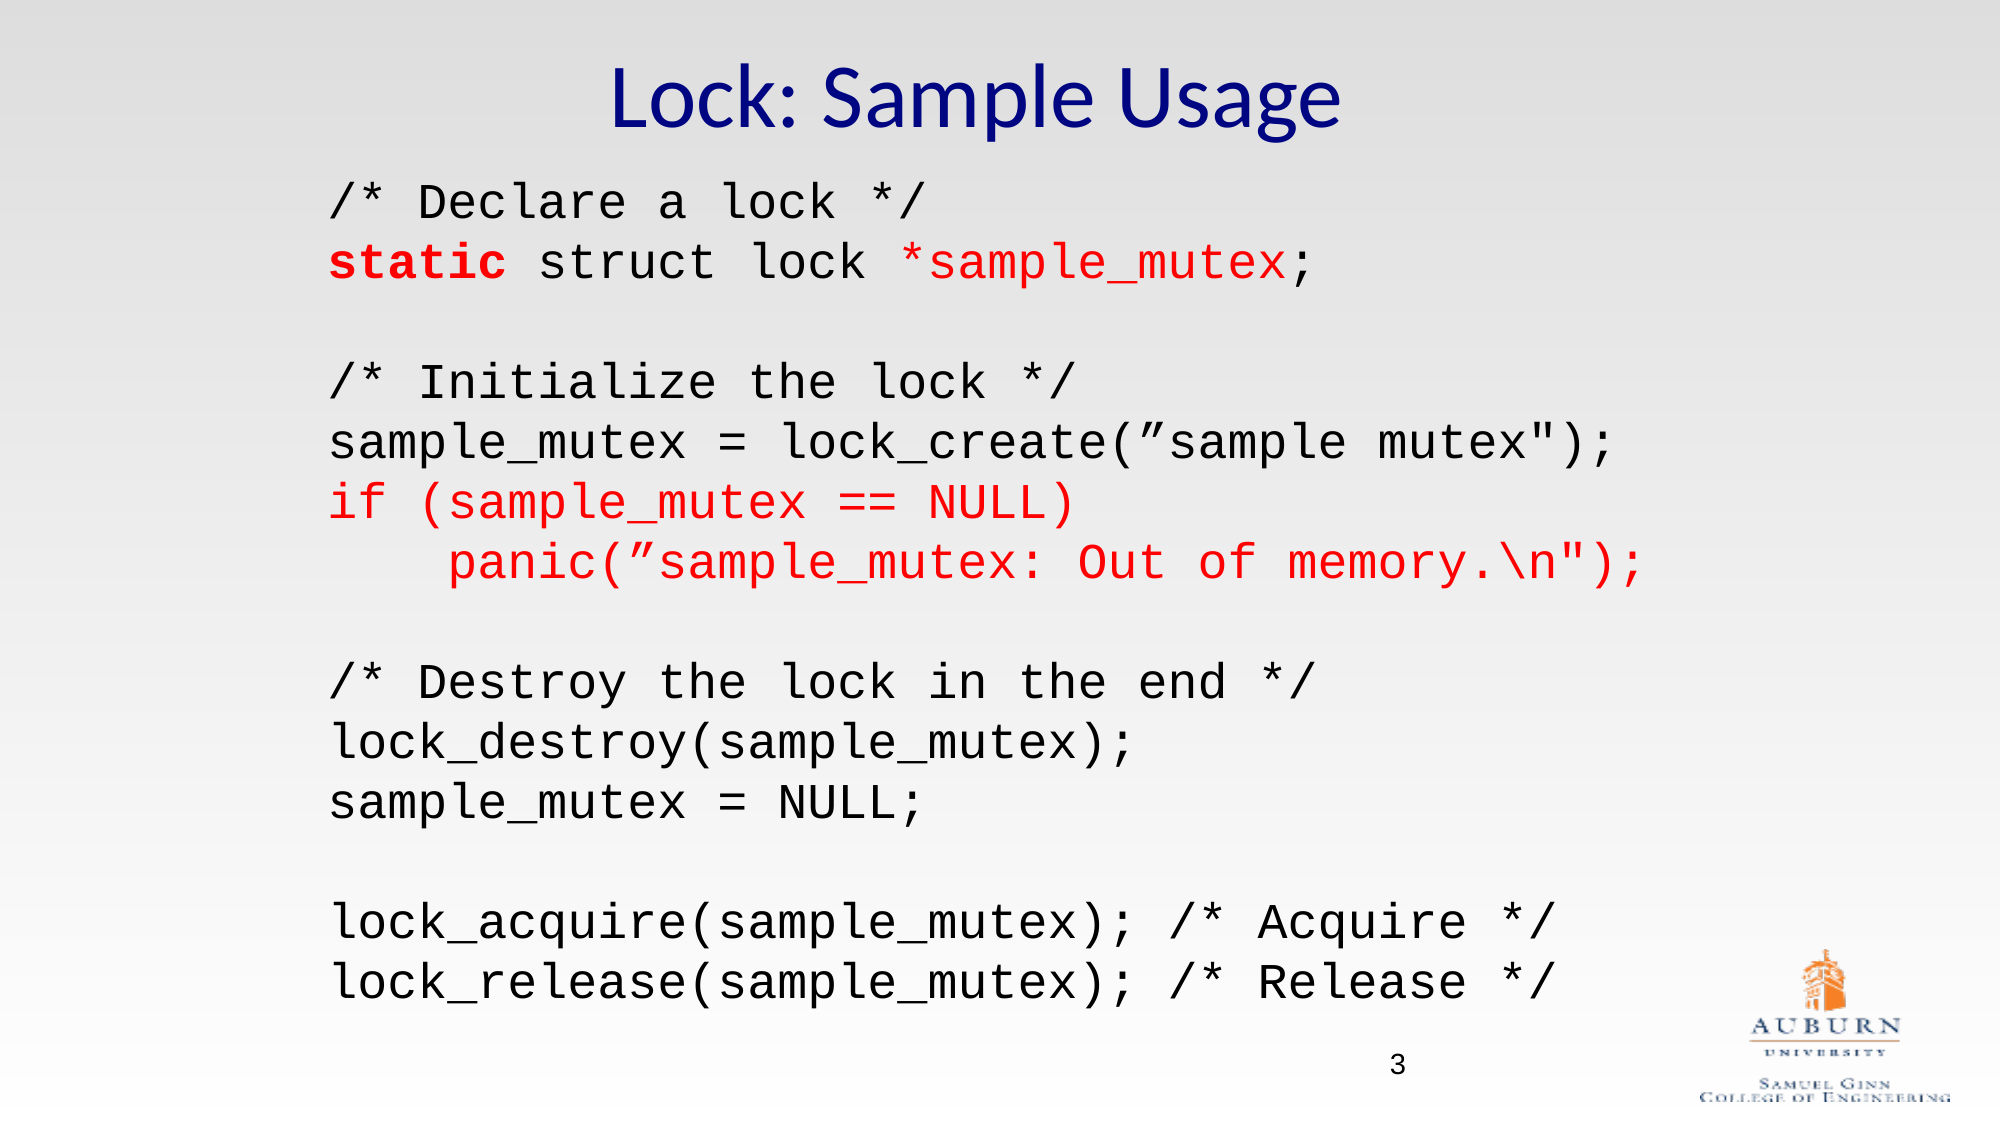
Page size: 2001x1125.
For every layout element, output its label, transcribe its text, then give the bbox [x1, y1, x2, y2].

slide_number 3 [1374, 1037, 1576, 1116]
text_box /* Declare a lock */ static struct lock *sample_mutex; /* Initialize the lock */ sample_mutex = lock_create(”sample mutex"); if (sample_mutex == NULL) panic(”sample_mutex: Out of memory.\n"); /* Destroy the lock in the end */ lock_destroy(sample_mutex); sample_mutex = NULL; lock_acquire(sample_mutex); /* Acquire */ lock_release(sample_mutex); /* Release */ [312, 161, 1750, 1017]
title Lock: Sample Usage [312, 19, 1663, 161]
picture [1700, 949, 1950, 1102]
